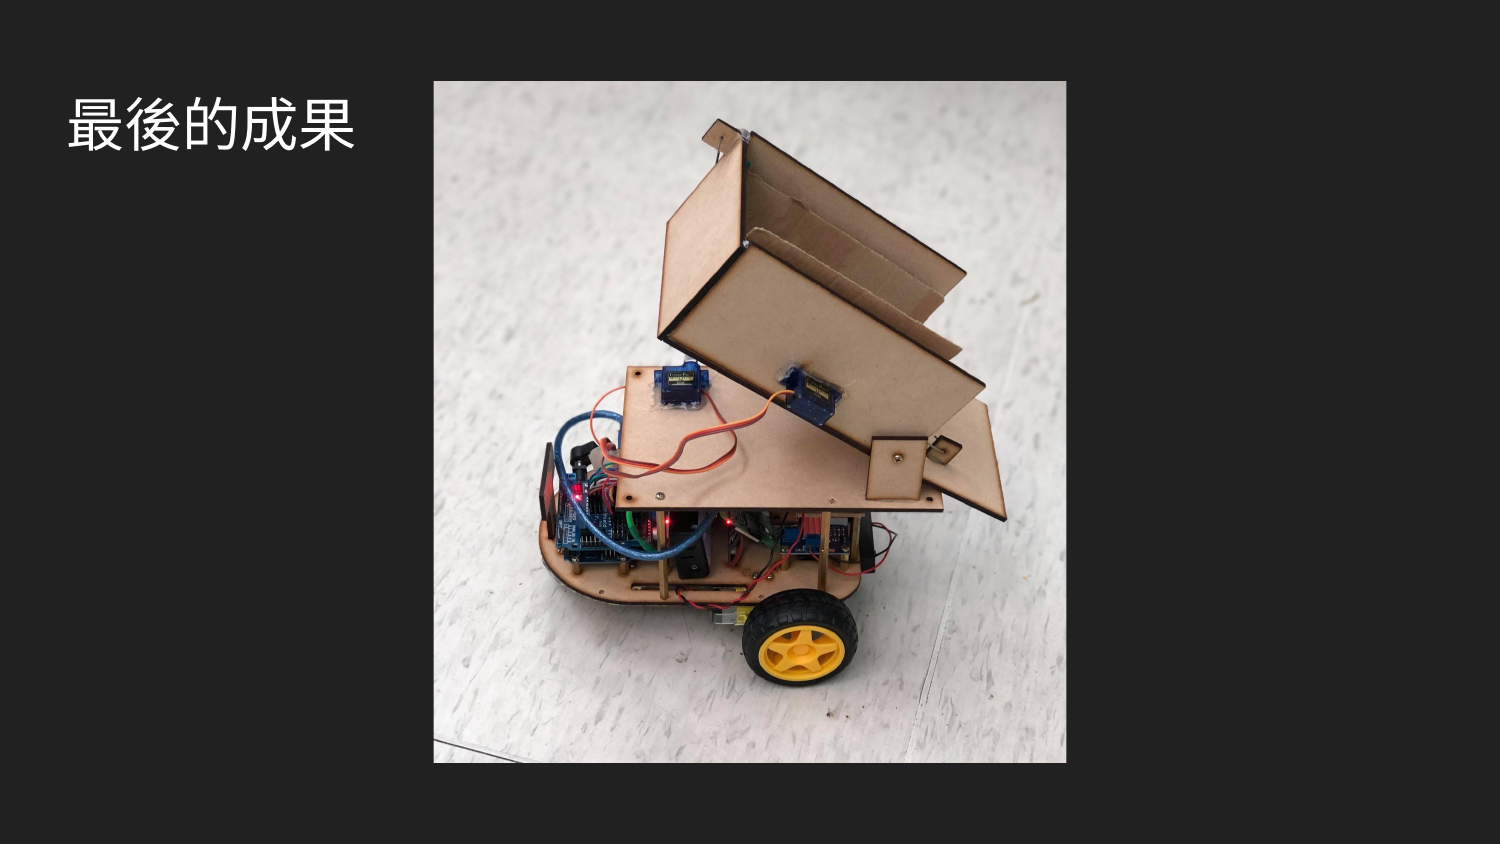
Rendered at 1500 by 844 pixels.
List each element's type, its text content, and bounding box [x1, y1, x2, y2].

picture [433, 80, 1067, 763]
title 最後的成果 [51, 72, 1449, 167]
